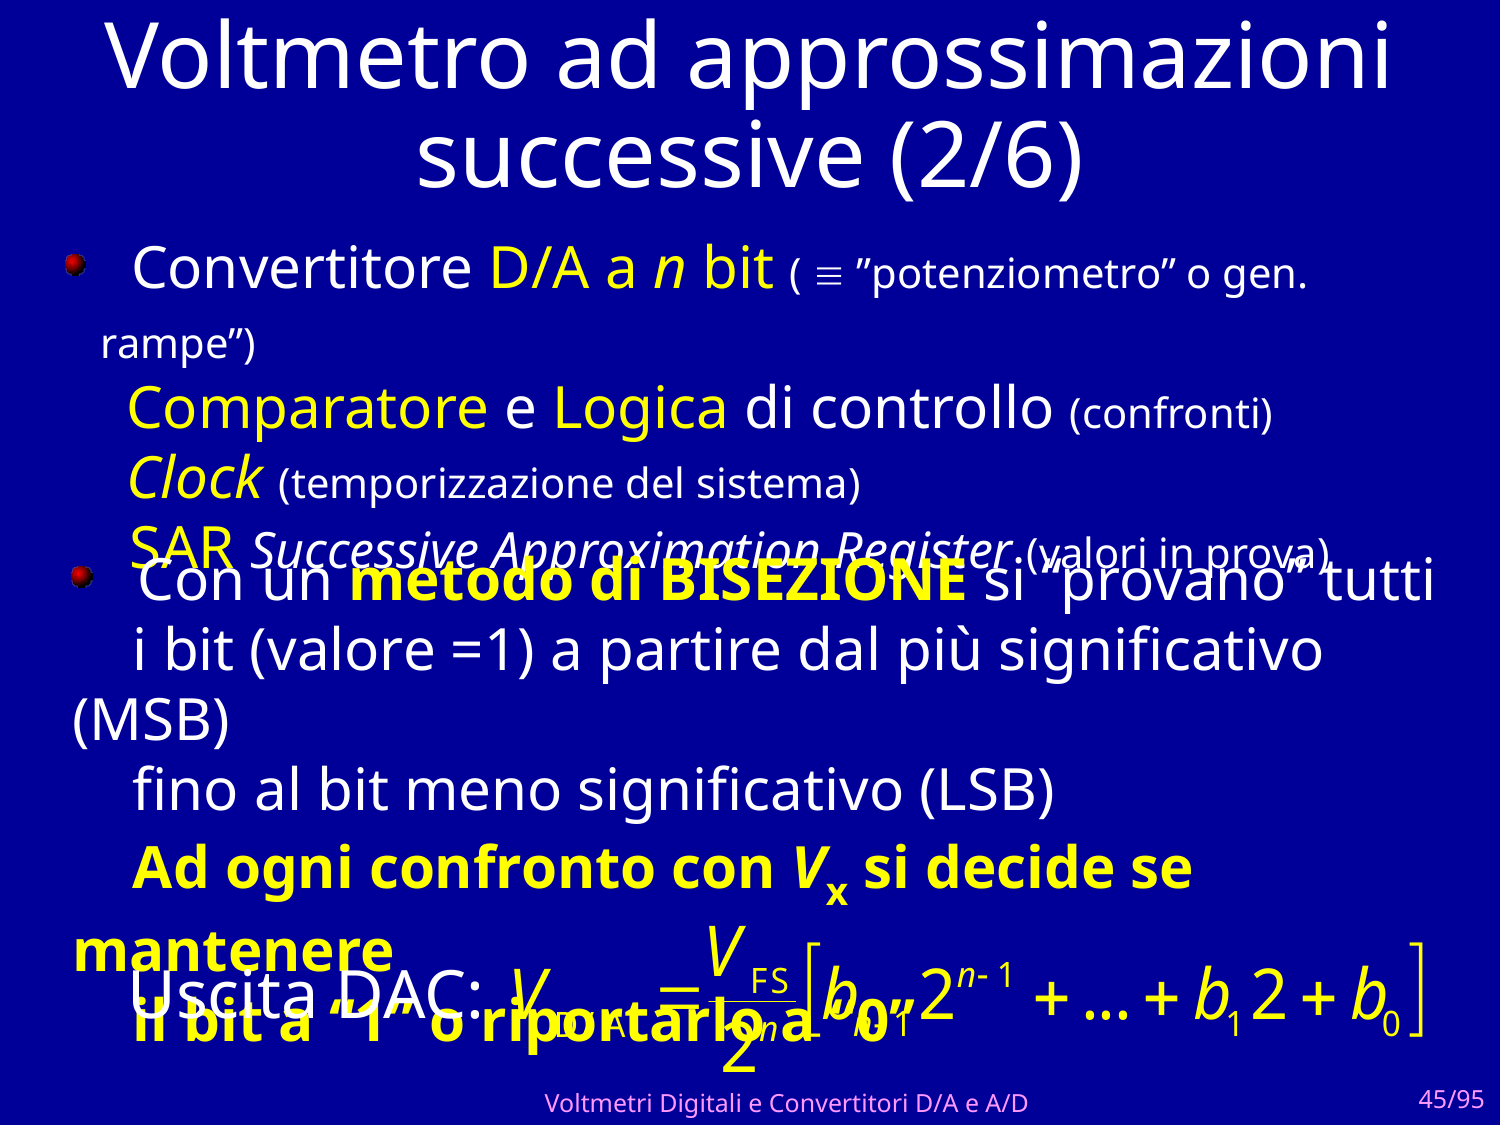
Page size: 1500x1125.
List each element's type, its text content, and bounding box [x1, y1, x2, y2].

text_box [112, 918, 1425, 1078]
picture [65, 254, 86, 276]
text_box Convertitore D/A a n bit (  ”potenziometro” o gen. rampe”) Comparatore e Logica di controllo (confronti) Clock (temporizzazione del sistema) SAR Successive Approximation Register (valori in prova) [50, 222, 1489, 588]
title Voltmetro ad approssimazioni successive (2/6) [0, 21, 1500, 196]
text_box Con un metodo di BISEZIONE si “provano” tutti i bit (valore =1) a partire dal più significativo (MSB) fino al bit meno significativo (LSB) Ad ogni confronto con Vx si decide se mantenere il bit a “1” o riportarlo a “0” [57, 534, 1500, 1061]
slide_number 45/95 [1364, 1093, 1500, 1125]
picture [71, 566, 93, 588]
footer Voltmetri Digitali e Convertitori D/A e A/D [207, 1091, 1367, 1125]
